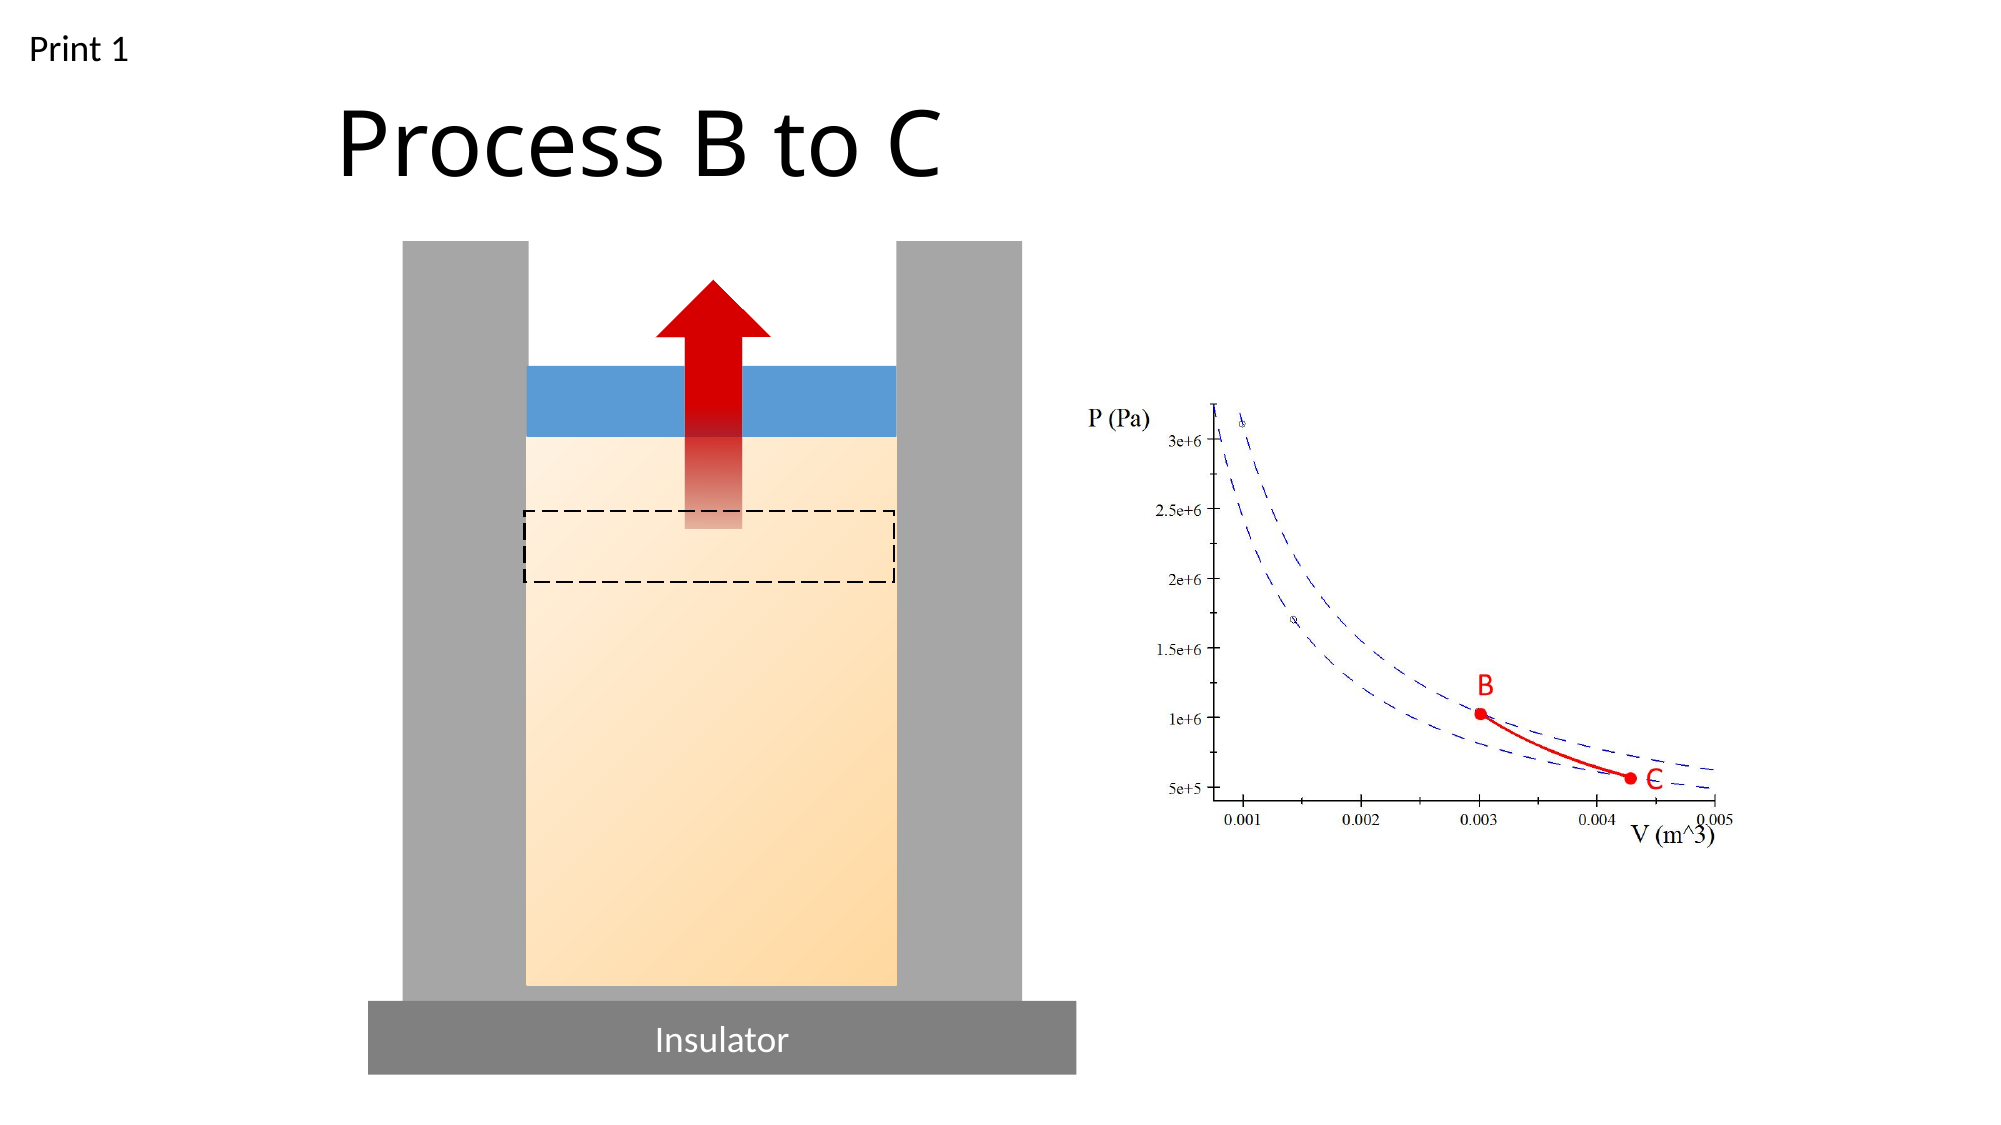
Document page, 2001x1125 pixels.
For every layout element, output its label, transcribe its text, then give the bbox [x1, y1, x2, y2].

text_box [528, 241, 897, 365]
text_box Insulator [367, 1000, 1077, 1076]
picture [1076, 388, 1749, 860]
text_box [402, 241, 1023, 1000]
title Process B to C [320, 53, 1671, 241]
text_box [526, 438, 897, 987]
text_box [526, 365, 682, 438]
text_box [523, 510, 895, 583]
text_box [743, 365, 897, 438]
text_box [652, 278, 774, 511]
text_box Print 1 [14, 16, 153, 77]
